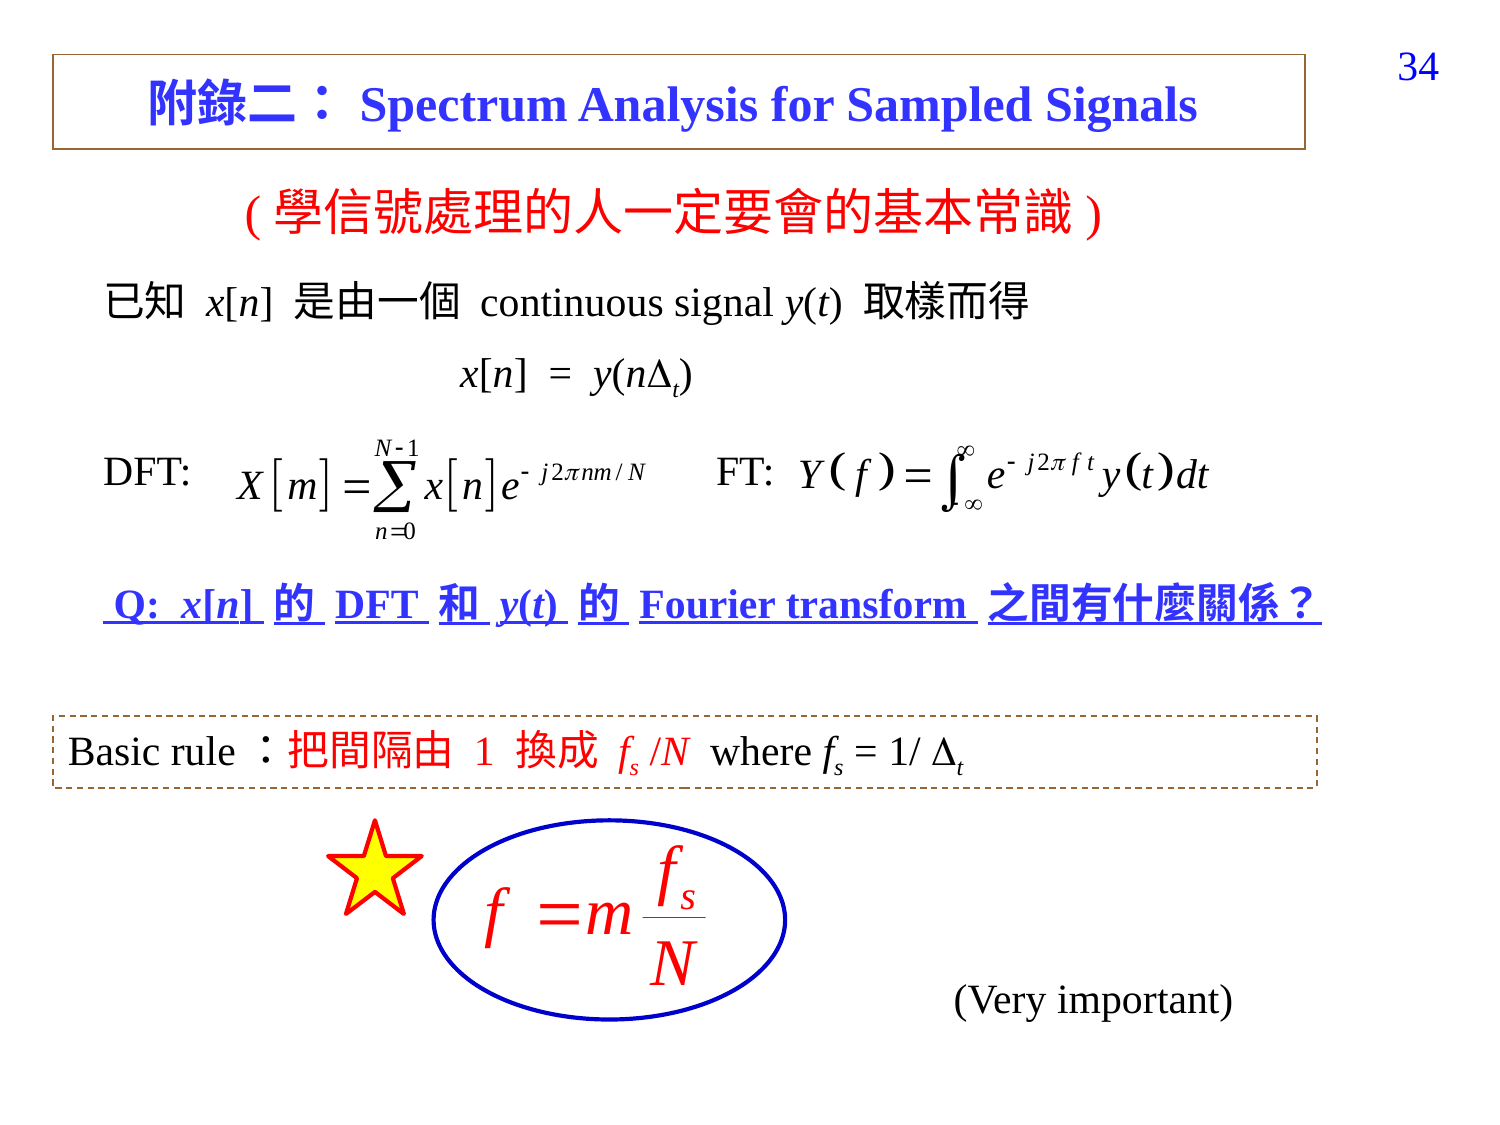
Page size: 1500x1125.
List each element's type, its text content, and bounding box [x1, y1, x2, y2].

text_box (學信號處理的人一定要會的基本常識) [183, 172, 1164, 248]
text_box 附錄二：Spectrum Analysis for Sampled Signals [53, 54, 1306, 149]
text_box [466, 833, 715, 995]
text_box (Very important) [938, 964, 1270, 1029]
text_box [796, 432, 1215, 517]
text_box [519, 818, 700, 832]
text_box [229, 432, 657, 546]
text_box [326, 818, 424, 916]
text_box [718, 840, 788, 1001]
text_box [431, 863, 461, 977]
text_box 已知 x[n] 是由一個 continuous signal y(t) 取樣而得 x[n] = y(nt) DFT: FT: Q: x[n] 的 DFT 和 y(t) 的 Fourier transform 之間有什麼關係？ [88, 267, 1353, 685]
text_box [509, 1004, 710, 1022]
text_box Basic rule：把間隔由 1 換成 fs /N where fs = 1/ t [53, 716, 1317, 788]
slide_number 70 [1104, 30, 1455, 110]
